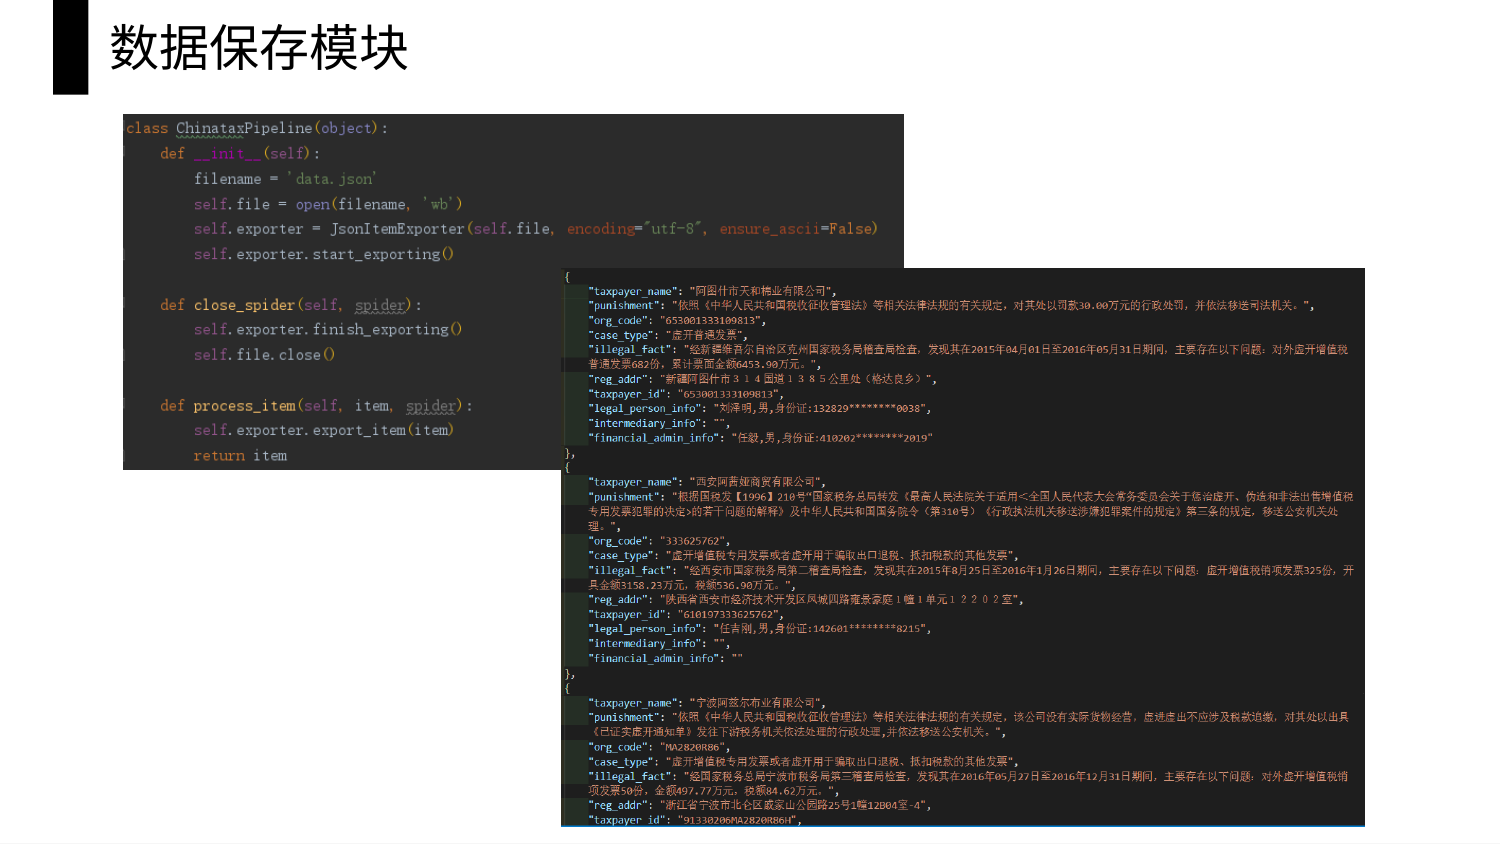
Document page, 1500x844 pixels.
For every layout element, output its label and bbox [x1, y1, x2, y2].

text_box [52, 0, 479, 95]
picture [123, 114, 1365, 827]
